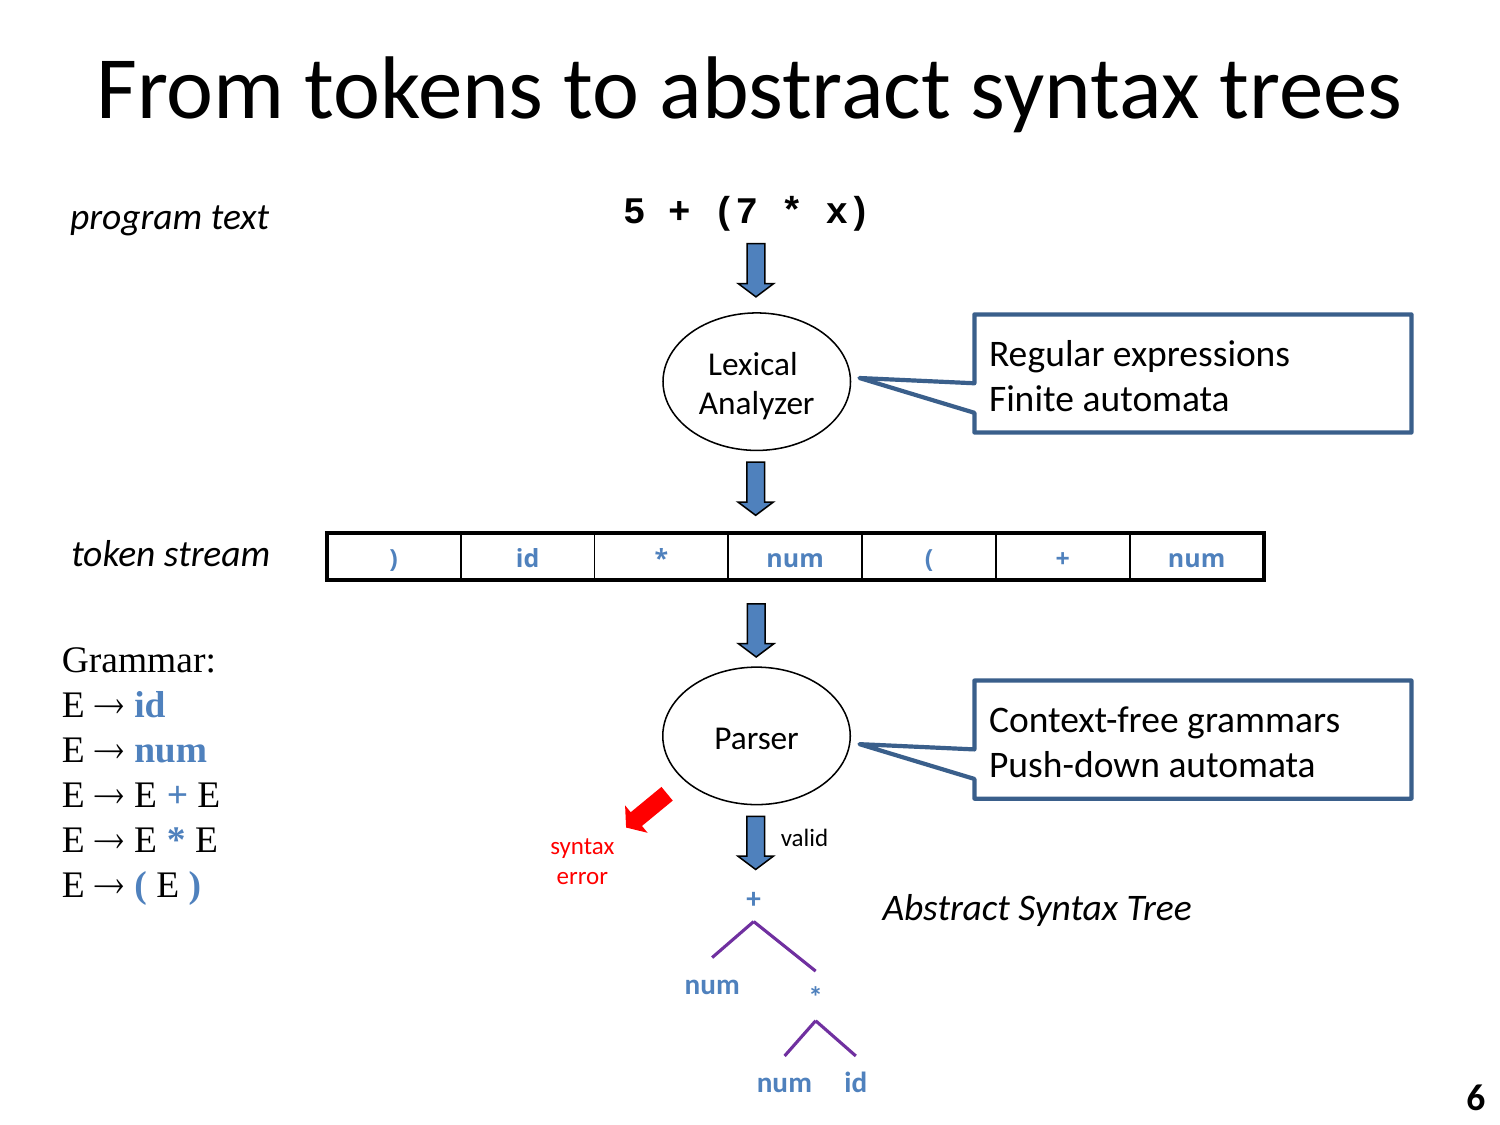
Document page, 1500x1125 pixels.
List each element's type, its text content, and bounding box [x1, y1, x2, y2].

title From tokens to abstract syntax trees [75, 19, 1425, 147]
text_box Abstract Syntax Tree [886, 875, 1207, 936]
table_header ) [329, 535, 460, 578]
text_box [737, 462, 774, 516]
text_box Parser [662, 667, 851, 805]
text_box token stream [56, 521, 286, 581]
table_header num [729, 535, 861, 578]
text_box [625, 786, 673, 833]
text_box 5 + (7 * x) [608, 178, 898, 239]
text_box Grammar: E  id E  num E  E + E E  E * E E  ( E ) [47, 627, 260, 912]
table_header id [462, 535, 594, 578]
text_box Lexical Analyzer [663, 312, 851, 451]
text_box program text [55, 184, 285, 245]
text_box valid [766, 813, 844, 859]
text_box syntax error [535, 822, 630, 897]
table_header + [997, 535, 1129, 578]
text_box [738, 243, 774, 297]
table_header ( [863, 535, 995, 578]
text_box [737, 816, 770, 870]
text_box Regular expressions Finite automata [857, 312, 1414, 435]
table_header * [595, 535, 727, 578]
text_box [668, 871, 883, 1107]
slide_number 6 [1423, 1065, 1500, 1125]
table_header num [1131, 535, 1262, 578]
text_box [738, 603, 774, 657]
text_box Context-free grammars Push-down automata [857, 678, 1414, 801]
